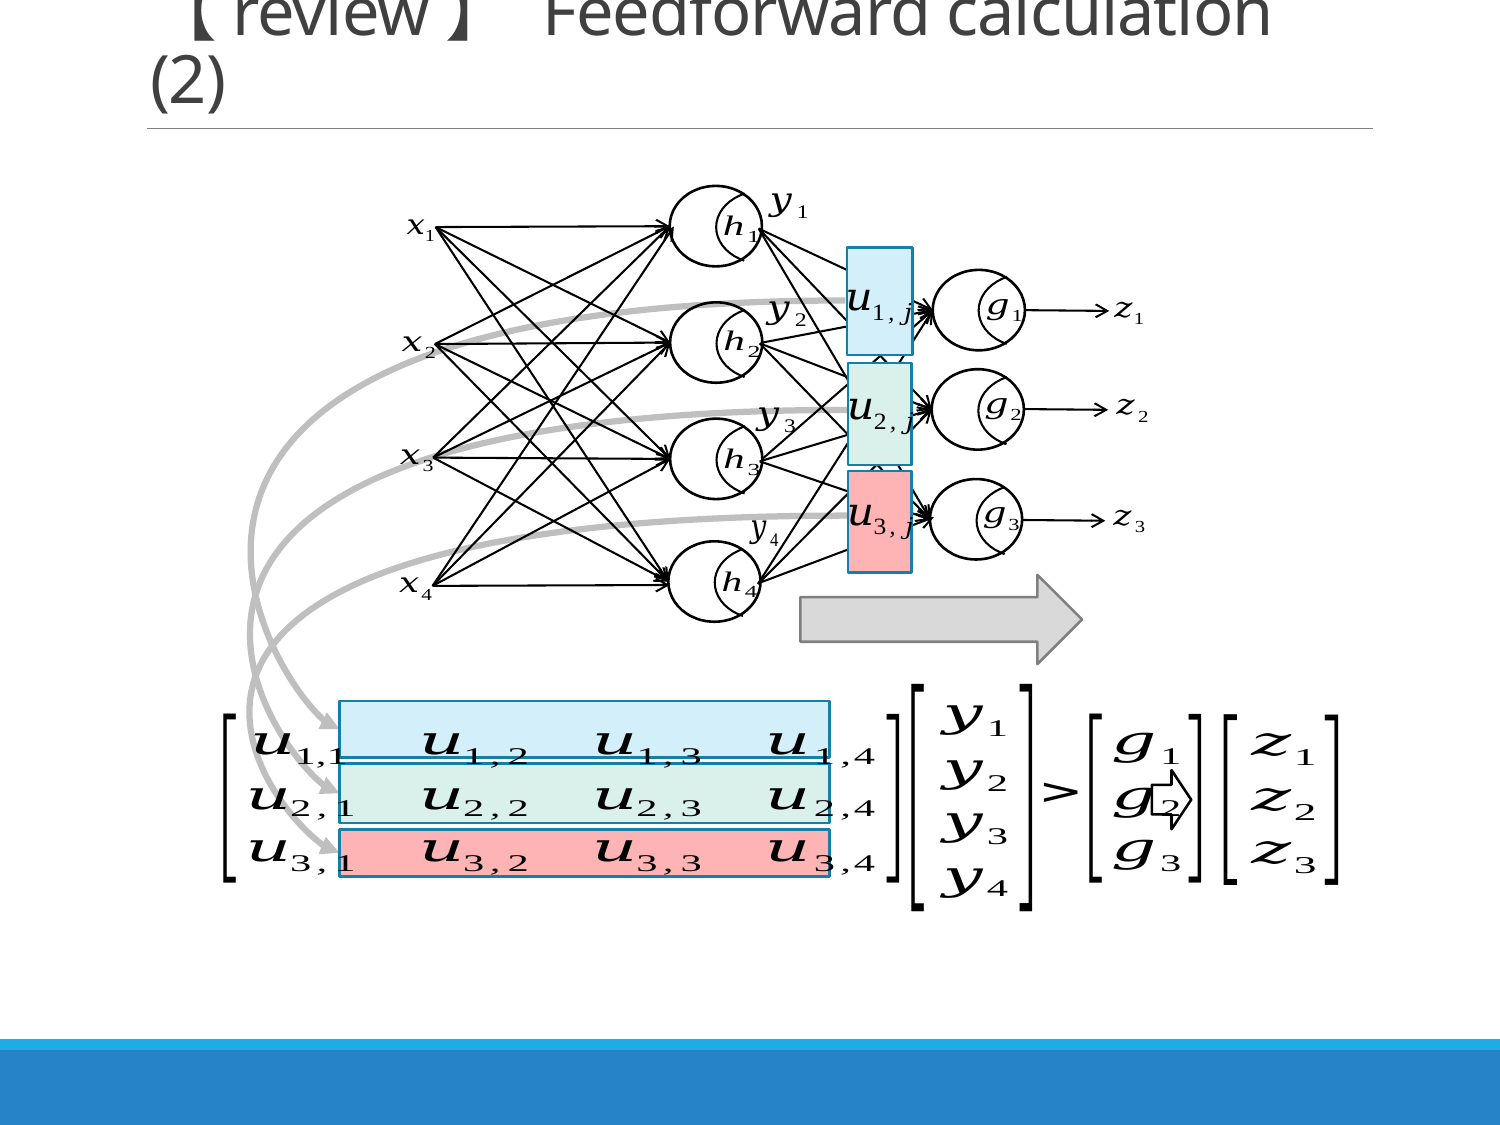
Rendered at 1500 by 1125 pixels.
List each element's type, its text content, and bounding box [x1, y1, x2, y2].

text_box [1009, 416, 1025, 441]
text_box [1150, 768, 1193, 831]
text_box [758, 228, 931, 308]
text_box [942, 268, 1006, 352]
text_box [338, 515, 848, 854]
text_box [683, 409, 754, 512]
text_box [715, 192, 762, 262]
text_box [338, 299, 428, 409]
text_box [432, 458, 671, 587]
text_box [977, 275, 1025, 345]
text_box [1007, 376, 1025, 407]
text_box [1006, 487, 1024, 517]
text_box [745, 193, 764, 225]
text_box [338, 859, 343, 870]
text_box [338, 862, 831, 878]
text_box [683, 299, 754, 406]
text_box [432, 342, 671, 455]
text_box [858, 573, 1083, 666]
text_box [668, 184, 743, 268]
text_box [1008, 277, 1027, 308]
text_box [941, 477, 1005, 561]
text_box [943, 367, 1006, 451]
text_box [975, 486, 1022, 556]
text_box [977, 376, 1024, 446]
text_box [338, 409, 428, 515]
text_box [432, 225, 671, 341]
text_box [757, 309, 934, 408]
text_box [1007, 527, 1023, 551]
title 【review】 Feedforward calculation (2) [135, 26, 1373, 125]
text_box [757, 408, 933, 585]
text_box [746, 245, 754, 259]
text_box [1008, 315, 1026, 343]
